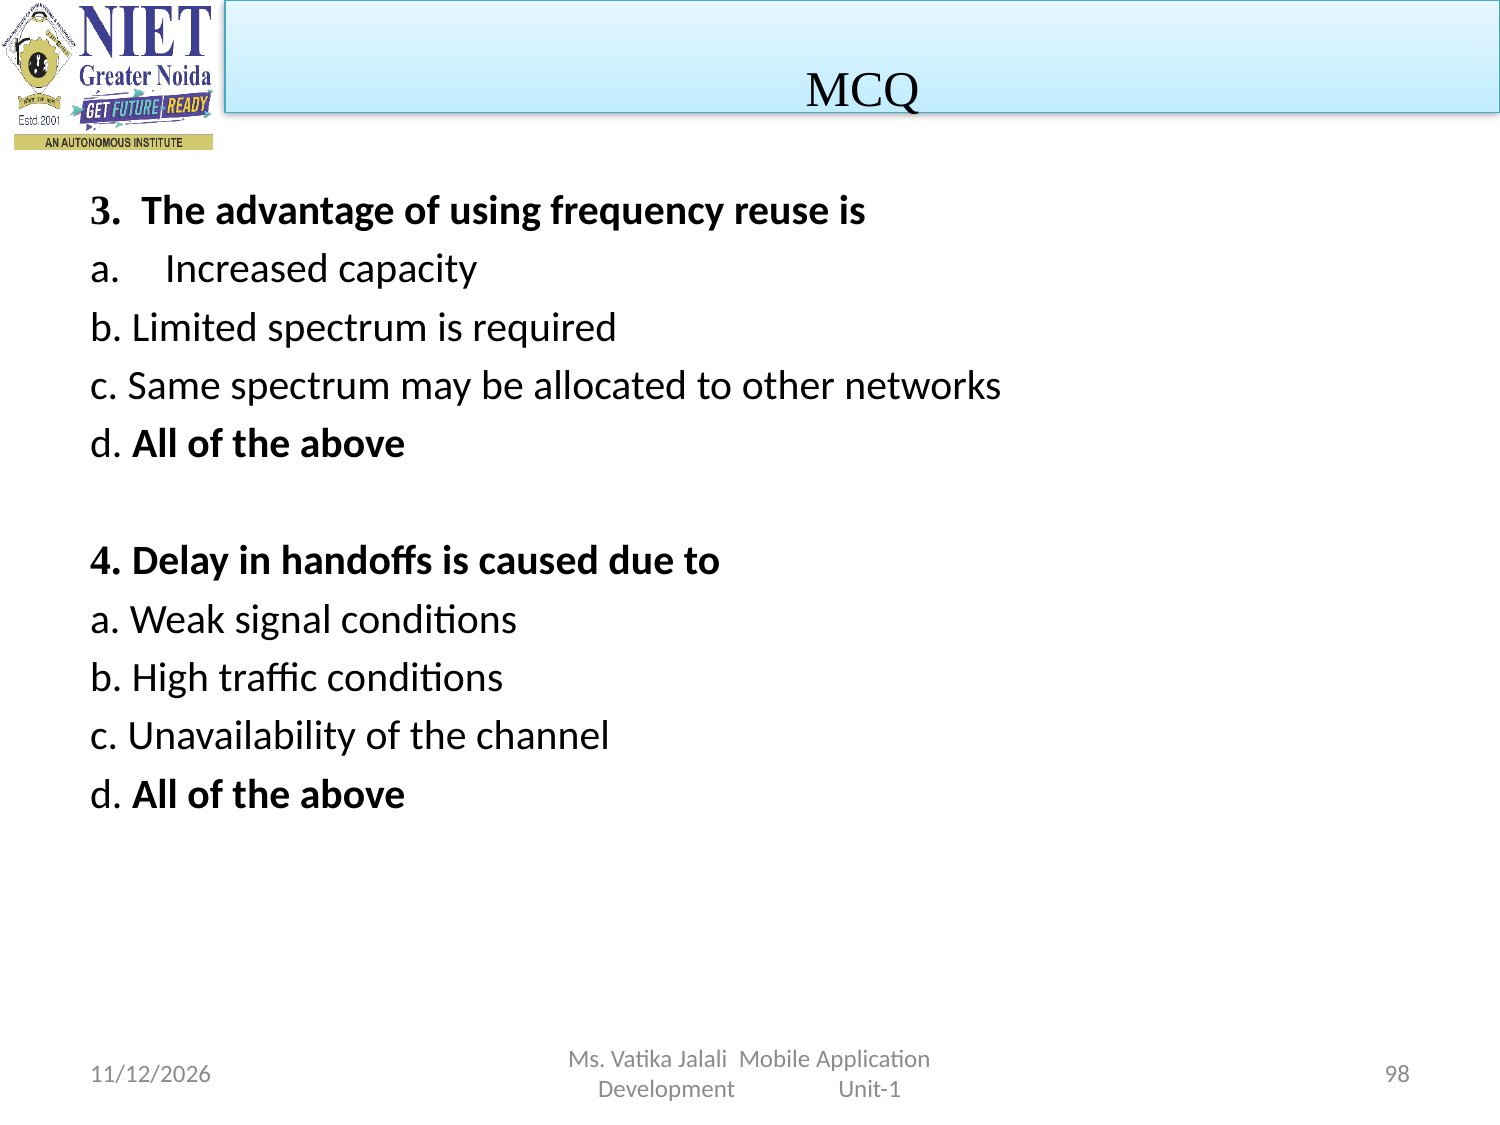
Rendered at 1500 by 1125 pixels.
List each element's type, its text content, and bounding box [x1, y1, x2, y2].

footer Ms. Vatika Jalali Mobile Application Development Unit-1 [512, 1042, 988, 1103]
picture [2, 3, 213, 150]
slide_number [75, 1042, 425, 1103]
list 3. The advantage of using frequency reuse is Increased capacity b. Limited spectrum is required c. Same spectrum may be allocated to other networks d. All of the above 4. Delay in handoffs is caused due to a. Weak signal conditions b. High traffic conditions c. Unavailability of the channel d. All of the above [75, 174, 1425, 918]
text_box MCQ [224, 0, 1500, 113]
slide_number 98 [1074, 1042, 1425, 1103]
